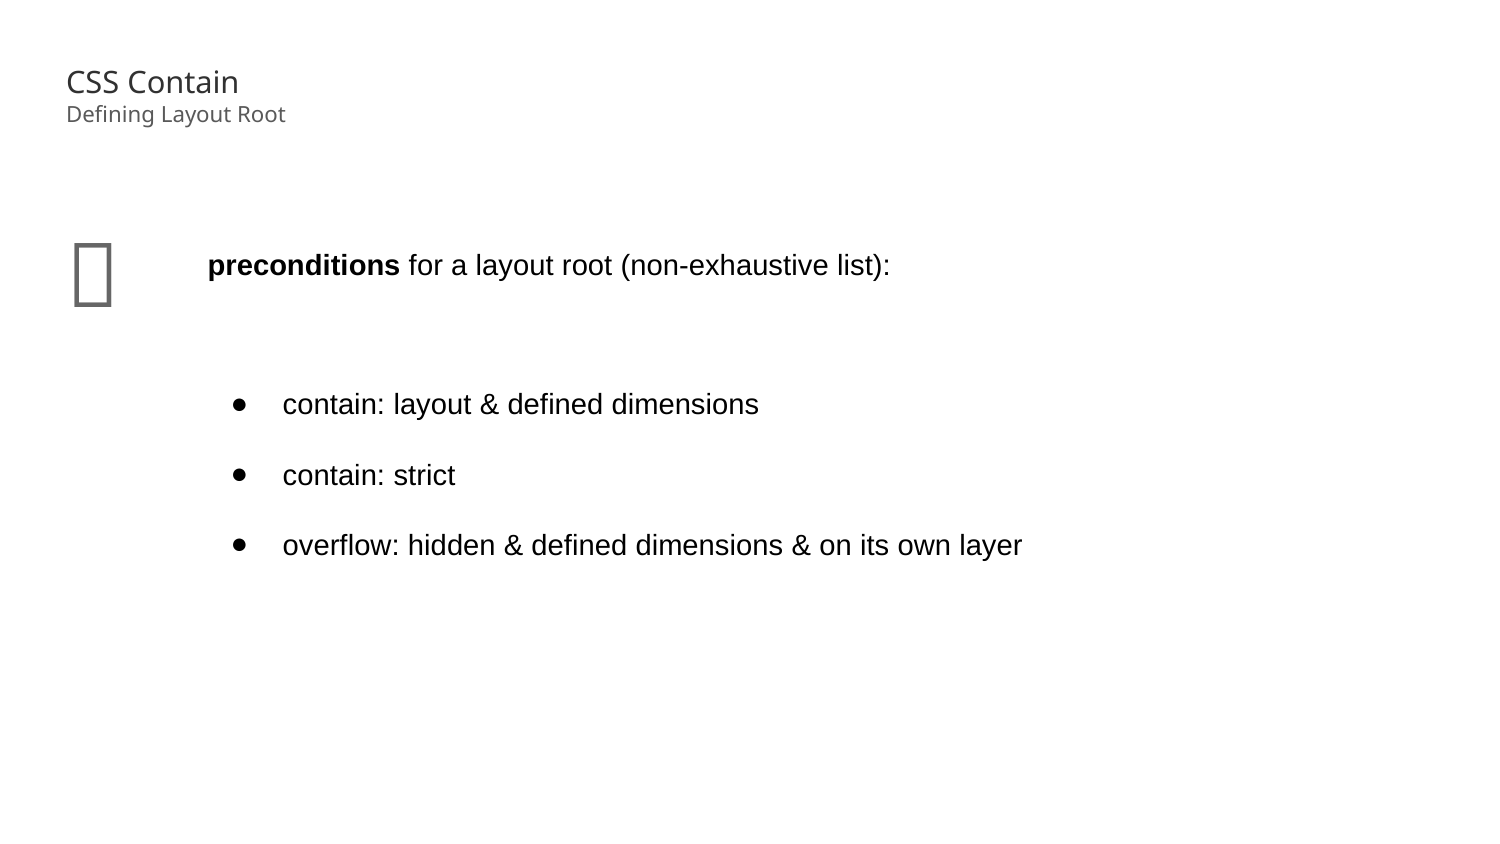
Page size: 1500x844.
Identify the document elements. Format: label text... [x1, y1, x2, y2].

text_box preconditions for a layout root (non-exhaustive list): contain: layout & defined dimensions contain: strict overflow: hidden & defined dimensions & on its own layer [192, 231, 1227, 576]
title CSS Contain Defining Layout Root [51, 48, 1449, 142]
text_box 💡 [51, 202, 193, 341]
